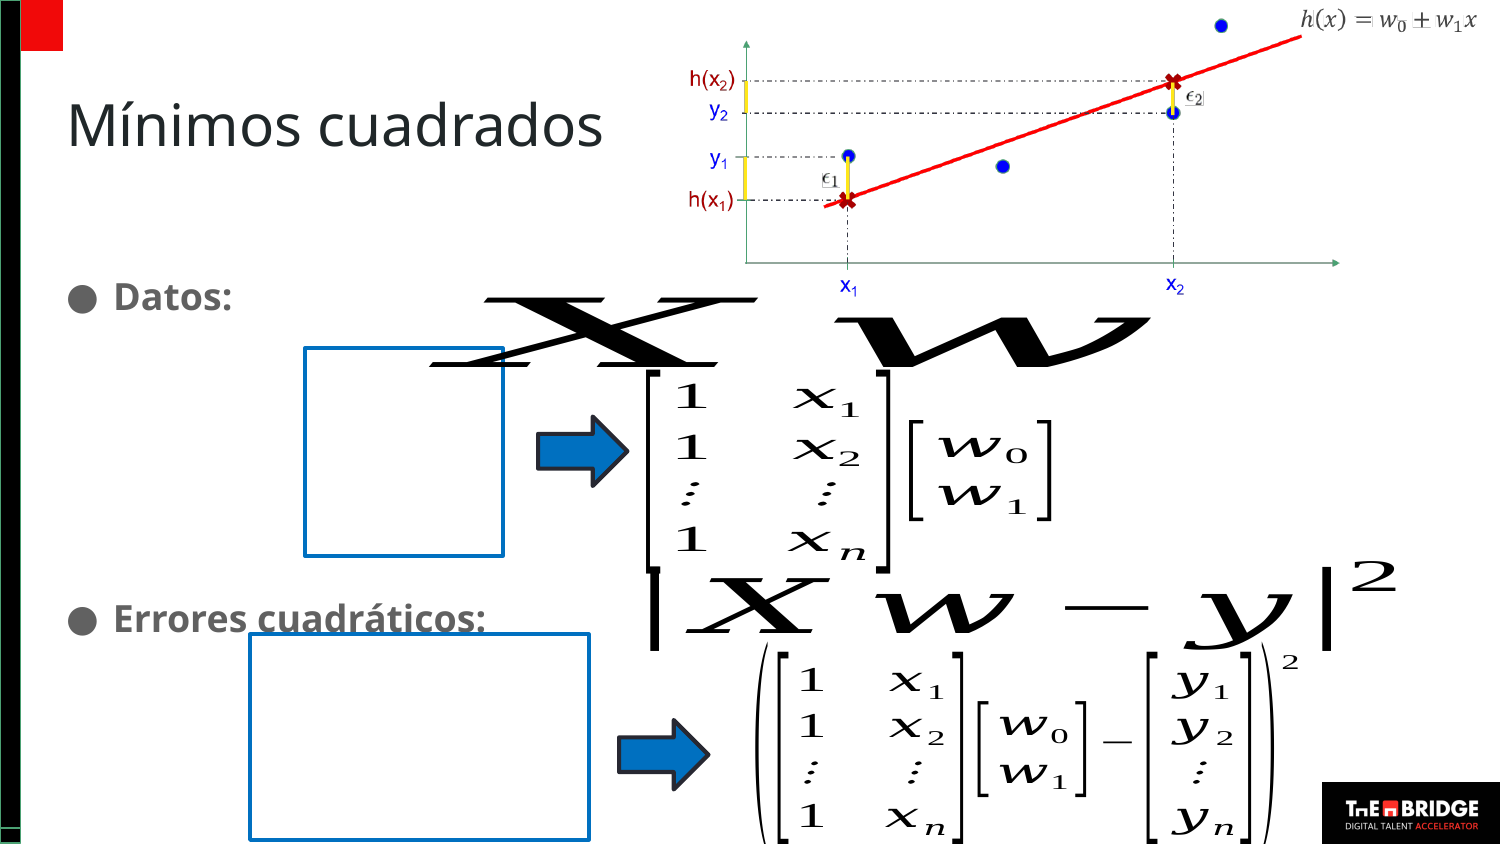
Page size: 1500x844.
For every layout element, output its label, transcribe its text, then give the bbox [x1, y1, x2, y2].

text_box [536, 414, 630, 488]
text_box [0, 0, 21, 829]
text_box Errores cuadráticos: [51, 573, 1449, 667]
title Mínimos cuadrados [51, 72, 669, 167]
text_box [617, 718, 711, 792]
picture [1322, 782, 1500, 844]
picture [674, 0, 1500, 315]
text_box [248, 632, 591, 842]
text_box [303, 346, 505, 558]
